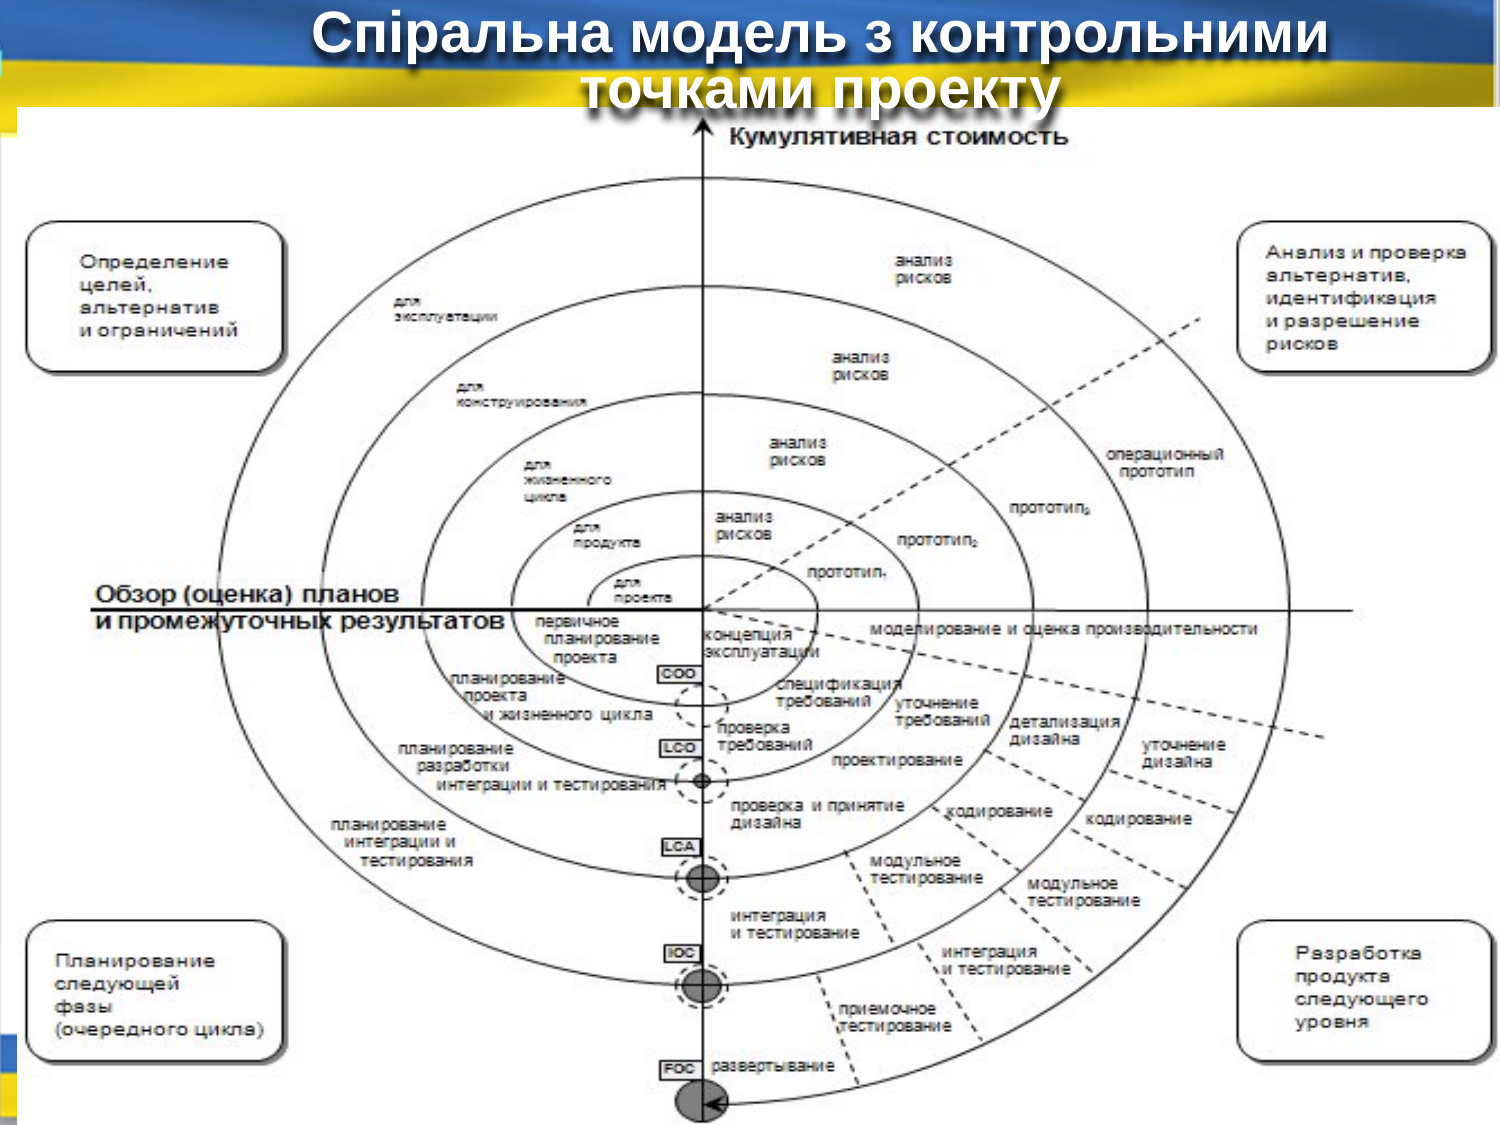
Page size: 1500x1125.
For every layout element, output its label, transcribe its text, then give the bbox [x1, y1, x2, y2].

picture [0, 0, 1500, 1125]
text_box Спіральна модель з контрольними точками проекту [171, 0, 1471, 105]
